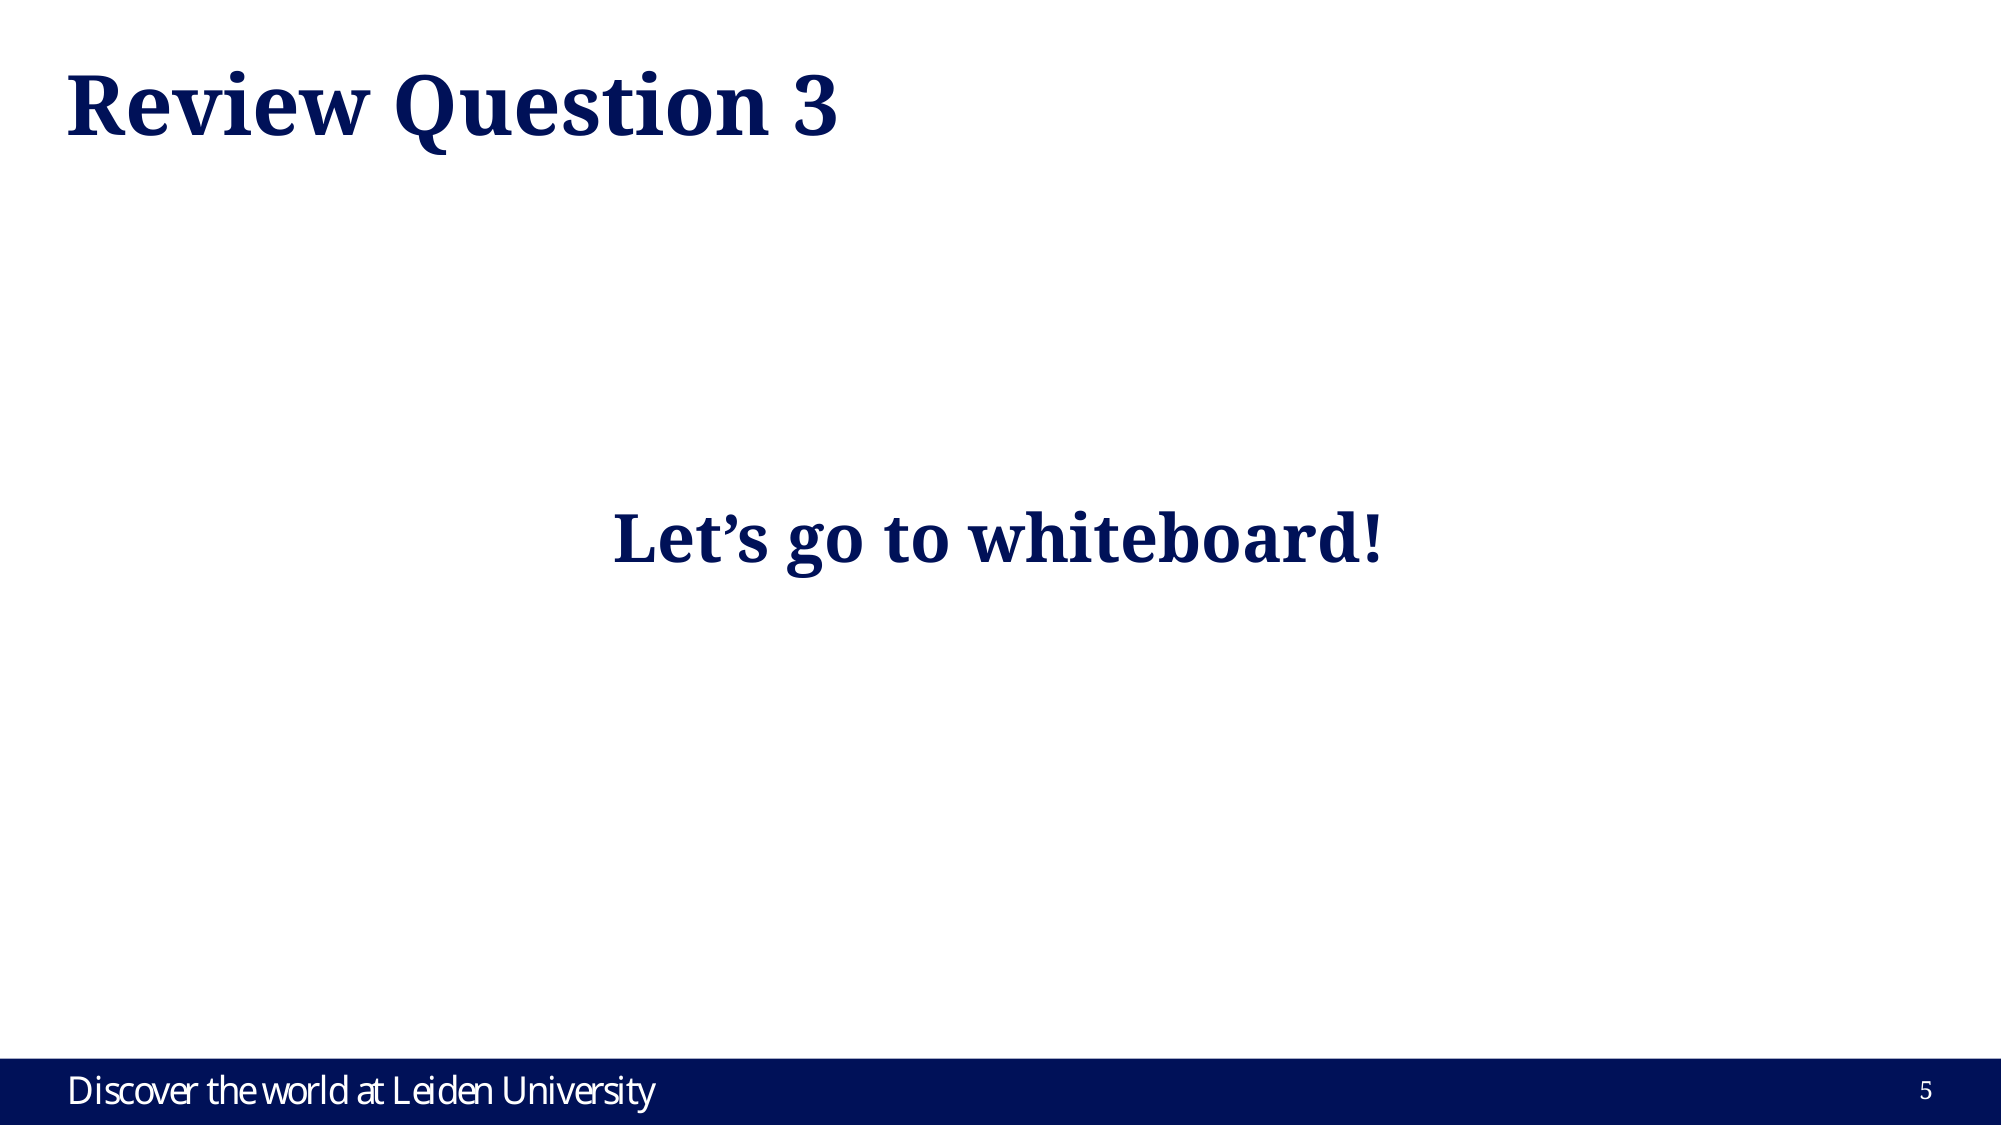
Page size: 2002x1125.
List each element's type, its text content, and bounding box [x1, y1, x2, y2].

list Let’s go to whiteboard! [66, 205, 1935, 993]
title Review Question 3 [66, 66, 1935, 138]
slide_number 5 [1498, 1061, 1949, 1122]
